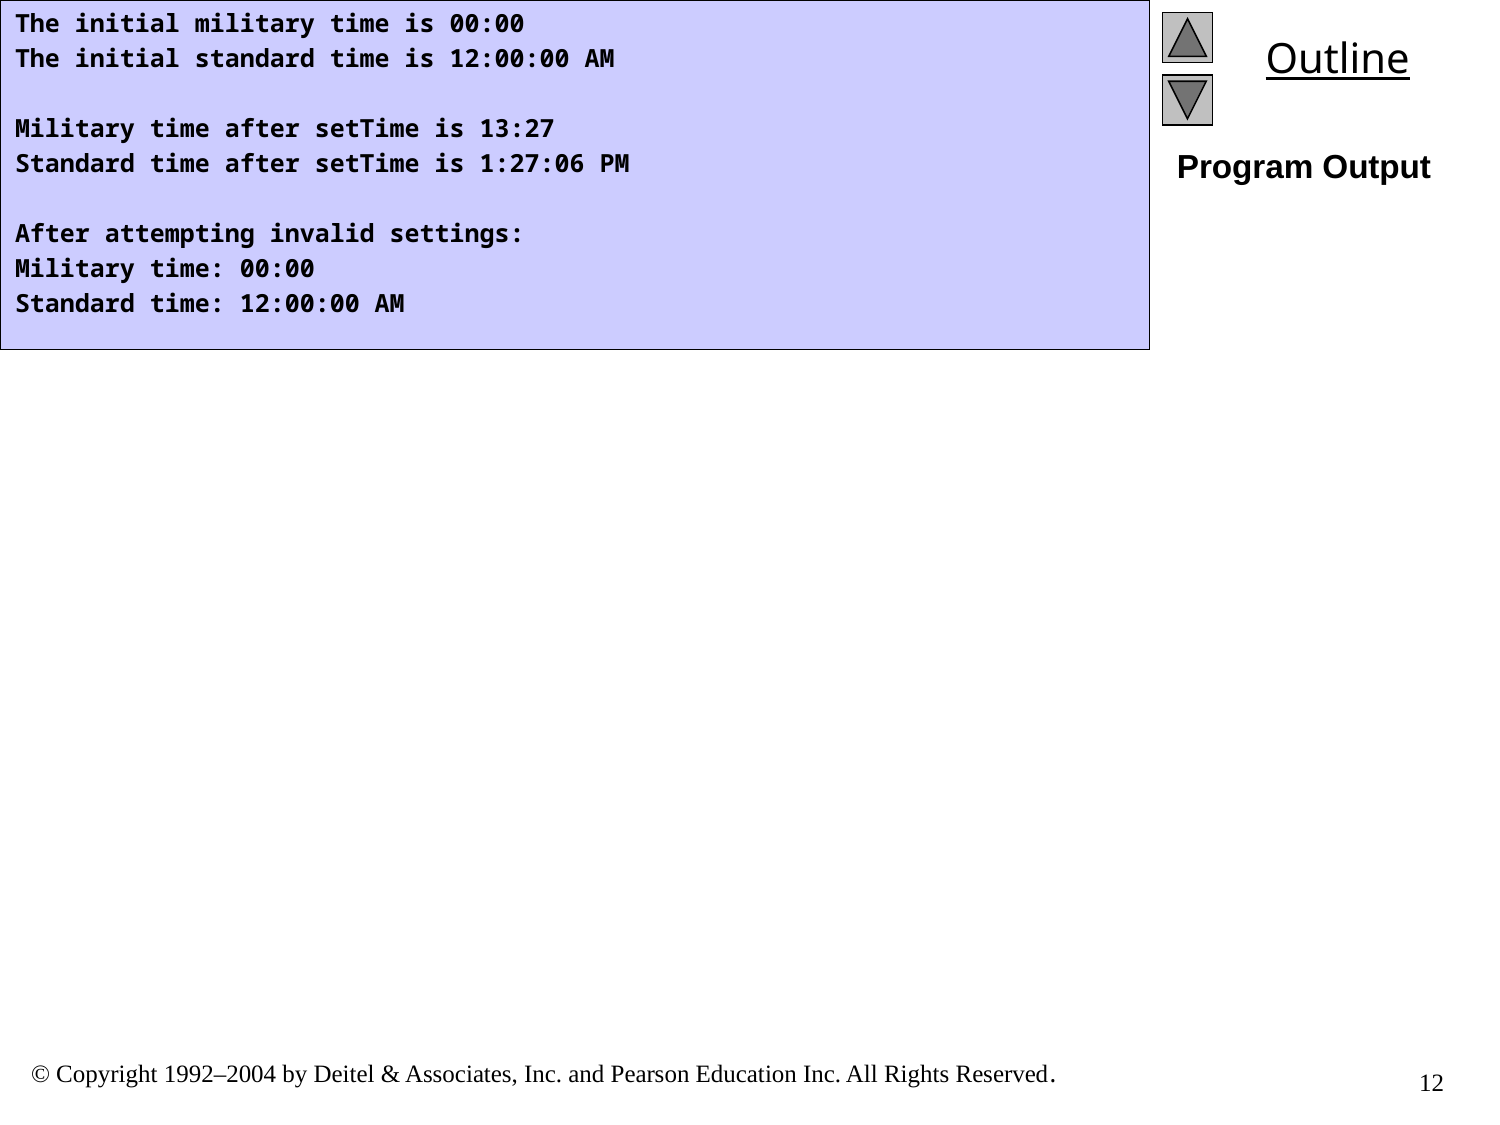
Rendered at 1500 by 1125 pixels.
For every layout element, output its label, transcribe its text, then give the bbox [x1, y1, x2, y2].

subtitle The initial military time is 00:00 The initial standard time is 12:00:00 AM Military time after setTime is 13:27 Standard time after setTime is 1:27:06 PM After attempting invalid settings: Military time: 00:00 Standard time: 12:00:00 AM [0, 0, 1150, 350]
title Program Output [1161, 137, 1500, 925]
